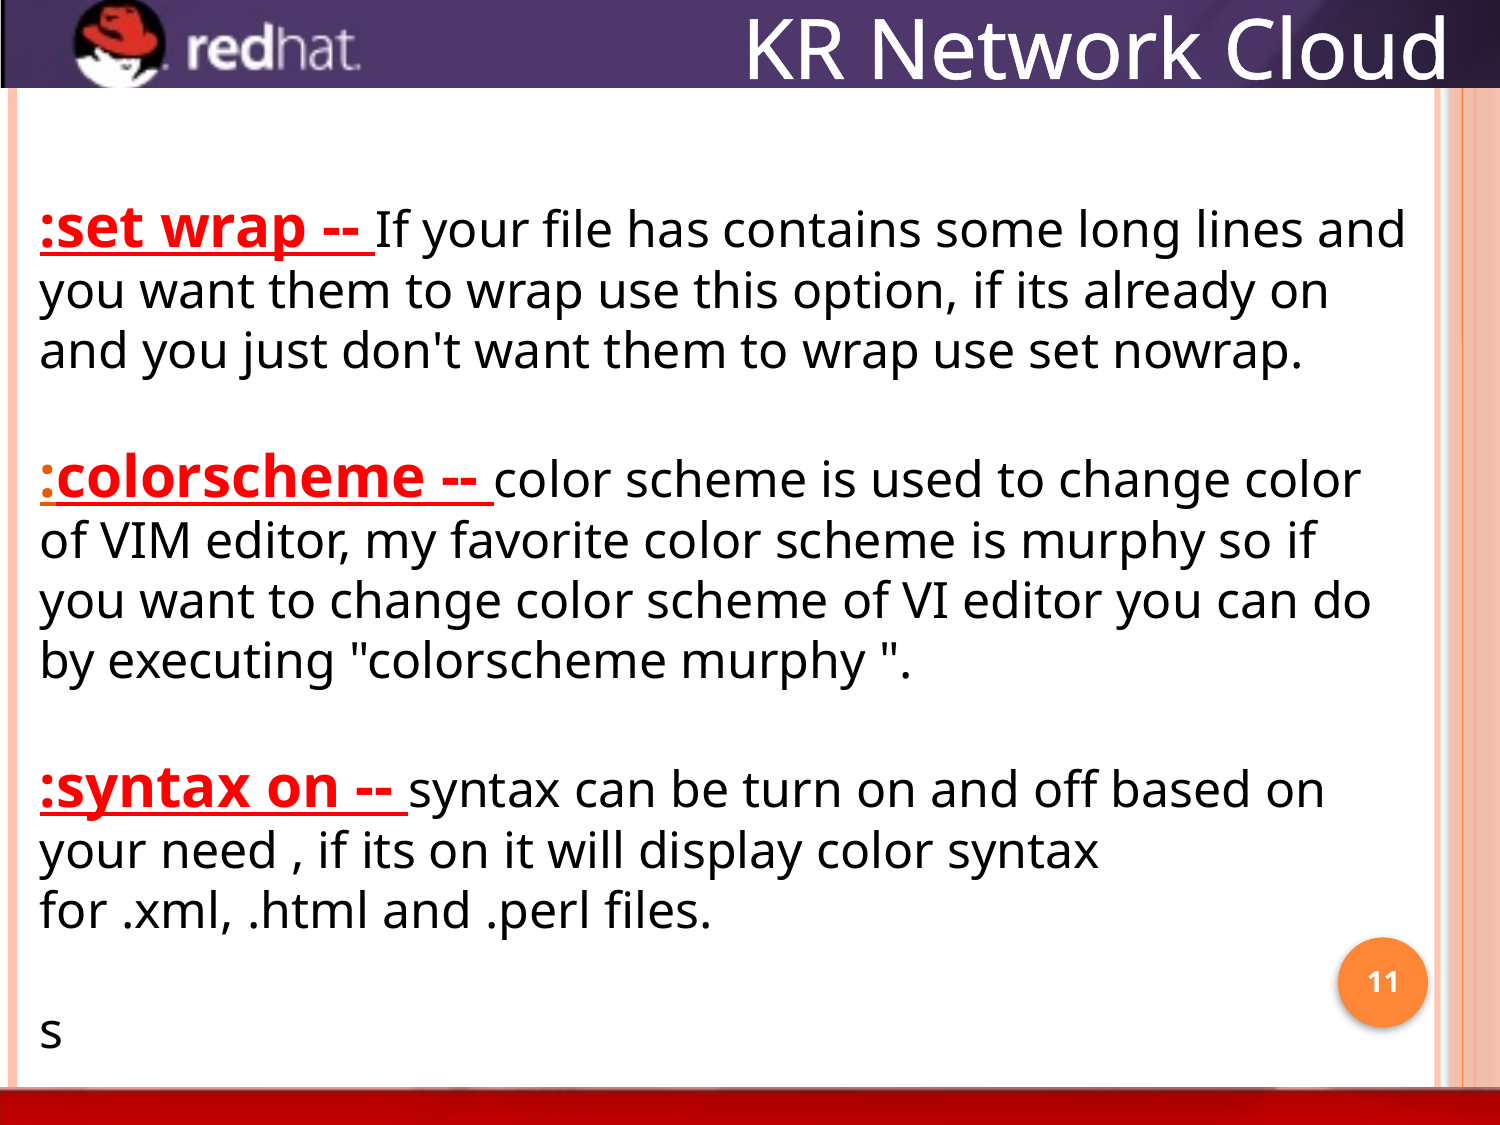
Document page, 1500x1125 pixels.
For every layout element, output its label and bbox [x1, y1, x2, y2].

text_box [0, 0, 1500, 1125]
